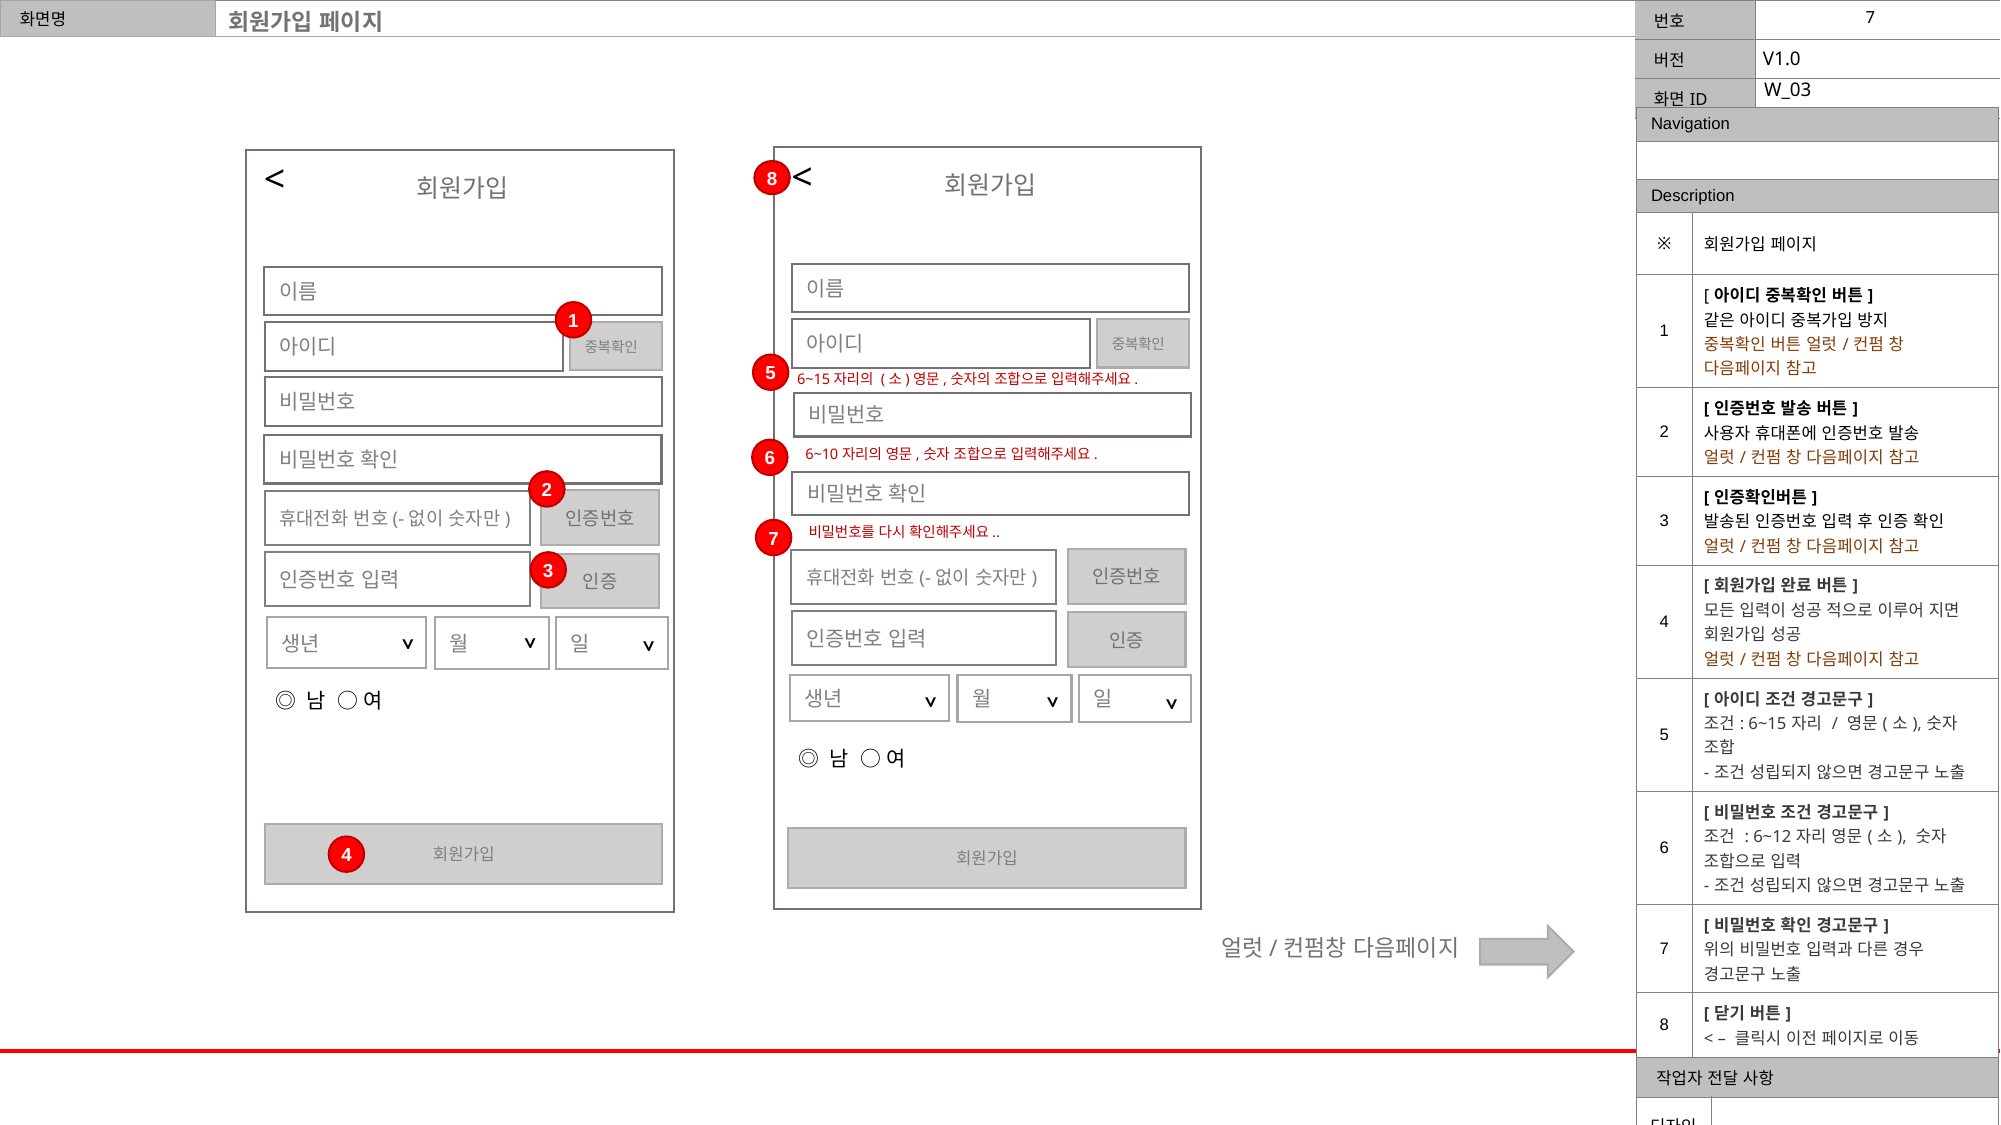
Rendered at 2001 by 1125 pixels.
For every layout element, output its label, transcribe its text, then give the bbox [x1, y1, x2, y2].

text_box 얼럿/컨펌창 다음페이지 [1206, 926, 1475, 969]
text_box 7 [754, 518, 793, 557]
table_cell 회원가입 페이지 [1693, 213, 1998, 274]
text_box < [249, 147, 301, 208]
table_cell 1 [1637, 275, 1692, 387]
text_box 회원가입 [264, 823, 663, 885]
text_box 6 [751, 438, 789, 477]
text_box 6~15자리의 (소)영문,숫자의 조합으로 입력해주세요. [782, 363, 1154, 396]
table_cell [인증번호 발송 버튼] 사용자 휴대폰에 인증번호 발송 얼럿/컨펌 창 다음페이지 참고 [1693, 388, 1998, 476]
text_box 회원가입 [787, 827, 1187, 889]
text_box [245, 149, 675, 913]
table_cell [아이디 중복확인 버튼] 같은 아이디 중복가입 방지 중복확인 버튼 얼럿/컨펌 창 다음페이지 참고 [1693, 275, 1998, 387]
text_box 일 [1078, 674, 1192, 723]
text_box 인증번호 입력 [791, 610, 1057, 666]
table_cell [1712, 1098, 1998, 1125]
text_box 인증번호 [540, 489, 660, 546]
text_box ^ [387, 622, 429, 663]
text_box 월 [434, 616, 550, 670]
text_box 3 [529, 551, 568, 589]
table_cell 7 [1637, 905, 1692, 992]
text_box 이름 [263, 266, 663, 316]
text_box 휴대전화 번호(-없이 숫자만) [790, 549, 1057, 605]
text_box 중복확인 [569, 321, 663, 371]
text_box 생년 [789, 674, 950, 722]
table_cell 5 [1637, 679, 1692, 791]
text_box [1479, 923, 1575, 980]
text_box ^ [1150, 683, 1193, 723]
table_cell 작업자 전달 사항 [1637, 1058, 1998, 1097]
table_cell 6 [1637, 792, 1692, 904]
text_box 1 [554, 301, 593, 339]
text_box ◎ 남 ○ 여 [260, 679, 398, 720]
table_cell 8 [1637, 993, 1692, 1057]
table_cell 디자인 [1637, 1098, 1711, 1125]
text_box 5 [751, 353, 790, 391]
text_box 휴대전화 번호(-없이 숫자만) [264, 490, 531, 546]
text_box 비밀번호 확인 [791, 471, 1190, 516]
table_cell [1637, 142, 1998, 179]
text_box 생년 [266, 616, 427, 669]
table_cell [회원가입 완료 버튼] 모든 입력이 성공 적으로 이루어 지면 회원가입 성공 얼럿/컨펌 창 다음페이지 참고 [1693, 566, 1998, 678]
text_box 8 [753, 159, 776, 196]
text_box 회원가입 [401, 165, 524, 211]
text_box ^ [1032, 680, 1074, 721]
text_box [773, 146, 1202, 910]
text_box 비밀번호를 다시 확인해주세요.. [793, 515, 1016, 549]
table_cell [닫기 버튼] < – 클릭시 이전 페이지로 이동 [1693, 993, 1998, 1057]
text_box 아이디 [264, 321, 564, 372]
text_box 일 [555, 616, 669, 670]
table_header Navigation [1637, 108, 1998, 141]
text_box ^ [509, 622, 551, 663]
text_box ^ [628, 625, 670, 665]
text_box 월 [956, 674, 1073, 723]
text_box W_03 [1749, 70, 1827, 108]
text_box 인증 [540, 553, 660, 609]
table_cell 3 [1637, 477, 1692, 565]
text_box ^ [910, 680, 952, 721]
text_box 비밀번호 [264, 376, 663, 427]
table_cell ※ [1637, 213, 1692, 274]
table_cell 2 [1637, 388, 1692, 476]
text_box < [776, 145, 828, 206]
text_box 이름 [791, 263, 1190, 313]
table_cell 4 [1637, 566, 1692, 678]
text_box 인증 [1067, 611, 1187, 668]
text_box 회원가입 페이지 [213, 0, 399, 43]
text_box 6~10자리의 영문,숫자 조합으로 입력해주세요. [790, 437, 1113, 470]
text_box 회원가입 [929, 162, 1052, 208]
text_box 인증번호 [1067, 548, 1187, 605]
table_cell [아이디 조건 경고문구] 조건: 6~15자리 / 영문(소),숫자 조합 -조건 성립되지 않으면 경고문구 노출 [1693, 679, 1998, 791]
text_box 인증번호 입력 [264, 551, 531, 607]
text_box 4 [327, 835, 366, 873]
text_box 중복확인 [1096, 318, 1190, 369]
text_box ◎ 남 ○ 여 [783, 737, 921, 778]
table_cell Description [1637, 180, 1998, 212]
table_cell [비밀번호 조건 경고문구] 조건 : 6~12자리 영문(소), 숫자 조합으로 입력 -조건 성립되지 않으면 경고문구 노출 [1693, 792, 1998, 904]
text_box 비밀번호 확인 [263, 434, 663, 485]
text_box 2 [528, 470, 566, 508]
text_box 비밀번호 [793, 392, 1192, 438]
text_box 아이디 [791, 318, 1091, 363]
table_cell [인증확인버튼] 발송된 인증번호 입력 후 인증 확인 얼럿/컨펌 창 다음페이지 참고 [1693, 477, 1998, 565]
table_cell [비밀번호 확인 경고문구] 위의 비밀번호 입력과 다른 경우 경고문구 노출 [1693, 905, 1998, 992]
